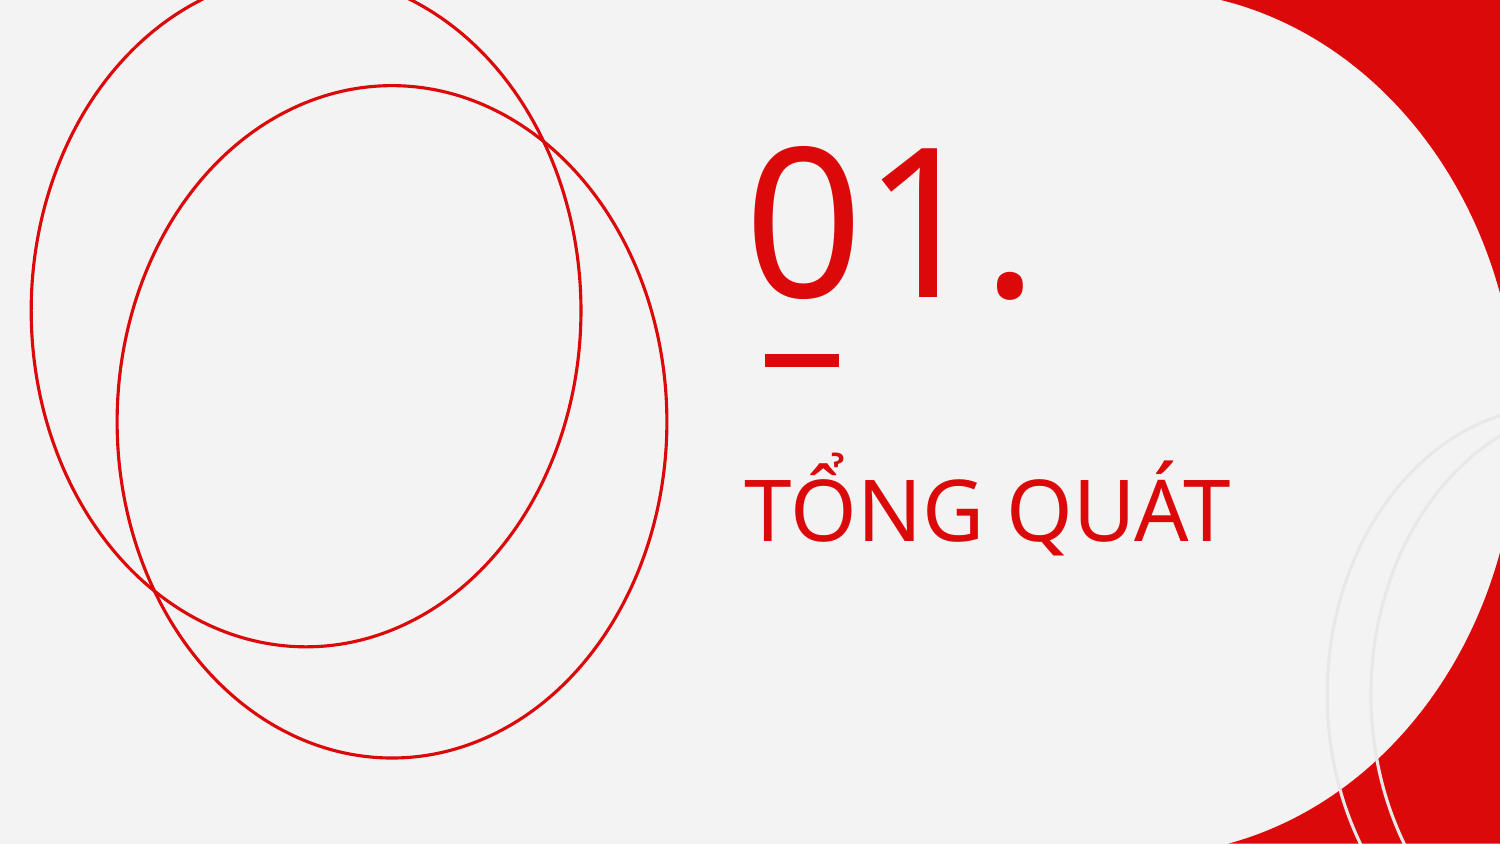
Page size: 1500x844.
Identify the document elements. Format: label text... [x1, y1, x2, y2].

title TỔNG QUÁT [730, 411, 1452, 603]
text_box [1220, 0, 1500, 294]
text_box [1228, 790, 1360, 844]
text_box [117, 85, 667, 759]
text_box [1327, 415, 1500, 844]
text_box [31, 0, 543, 591]
title 01. [730, 133, 1240, 355]
